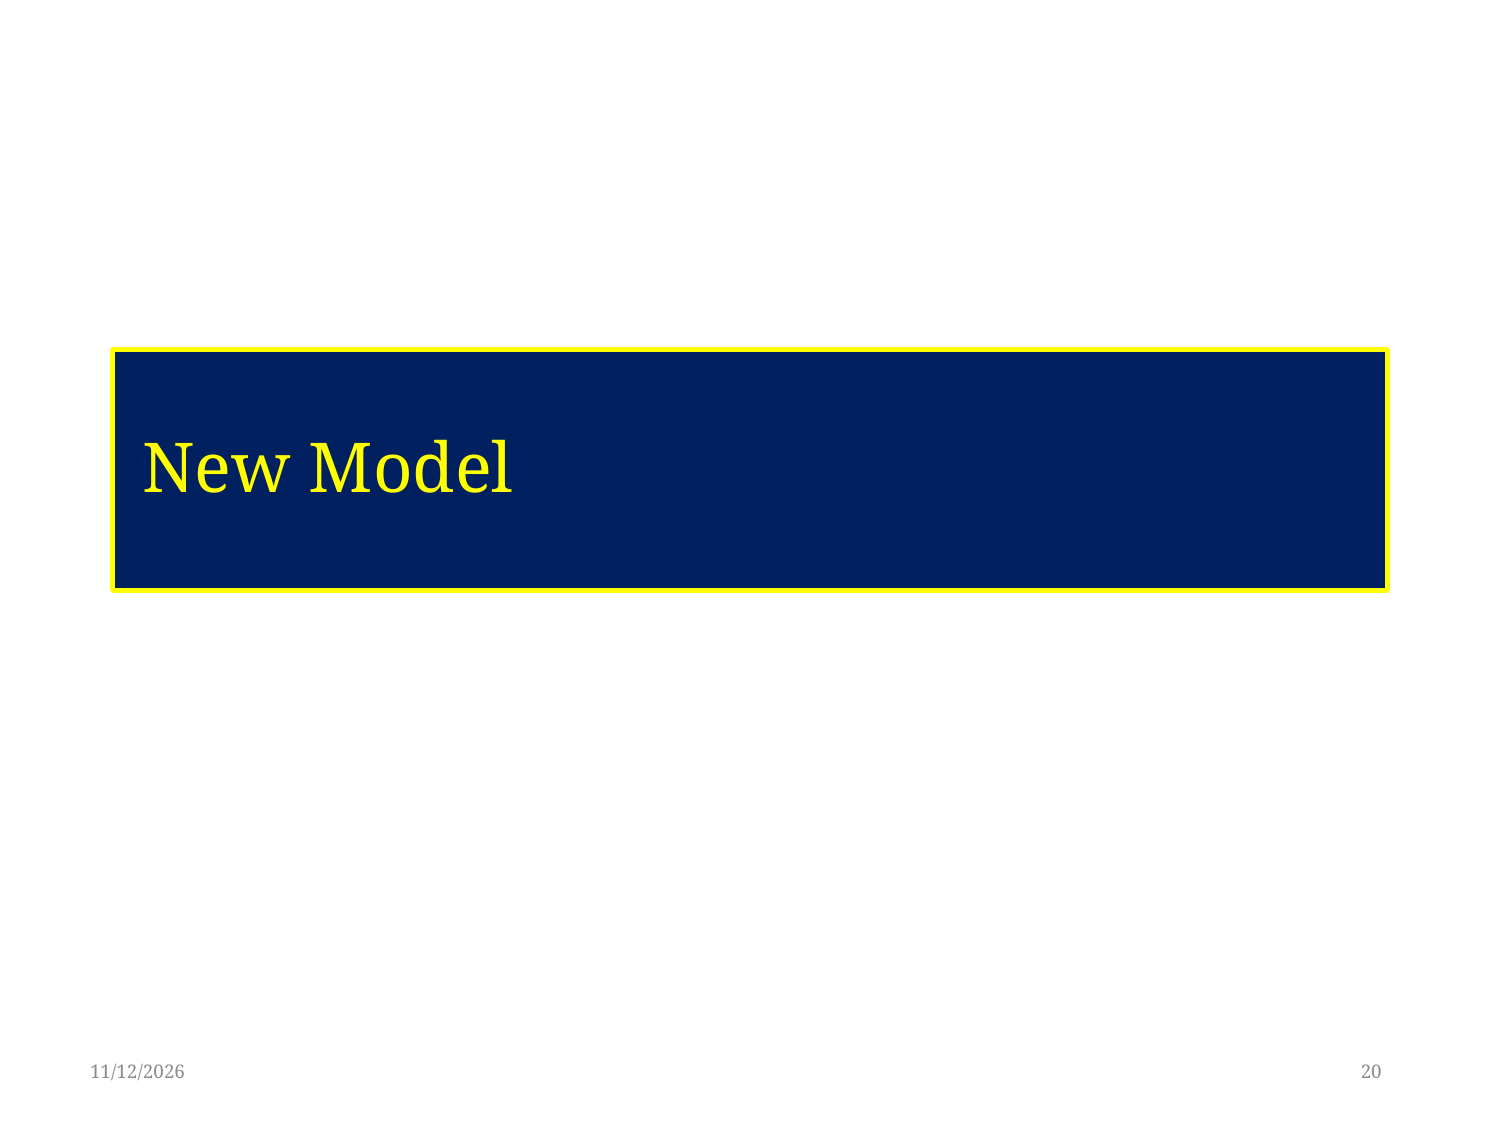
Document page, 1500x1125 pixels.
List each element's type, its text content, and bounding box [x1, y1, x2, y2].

title New Model [110, 347, 1390, 593]
slide_number 20 [1059, 1042, 1397, 1103]
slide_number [75, 1042, 425, 1103]
